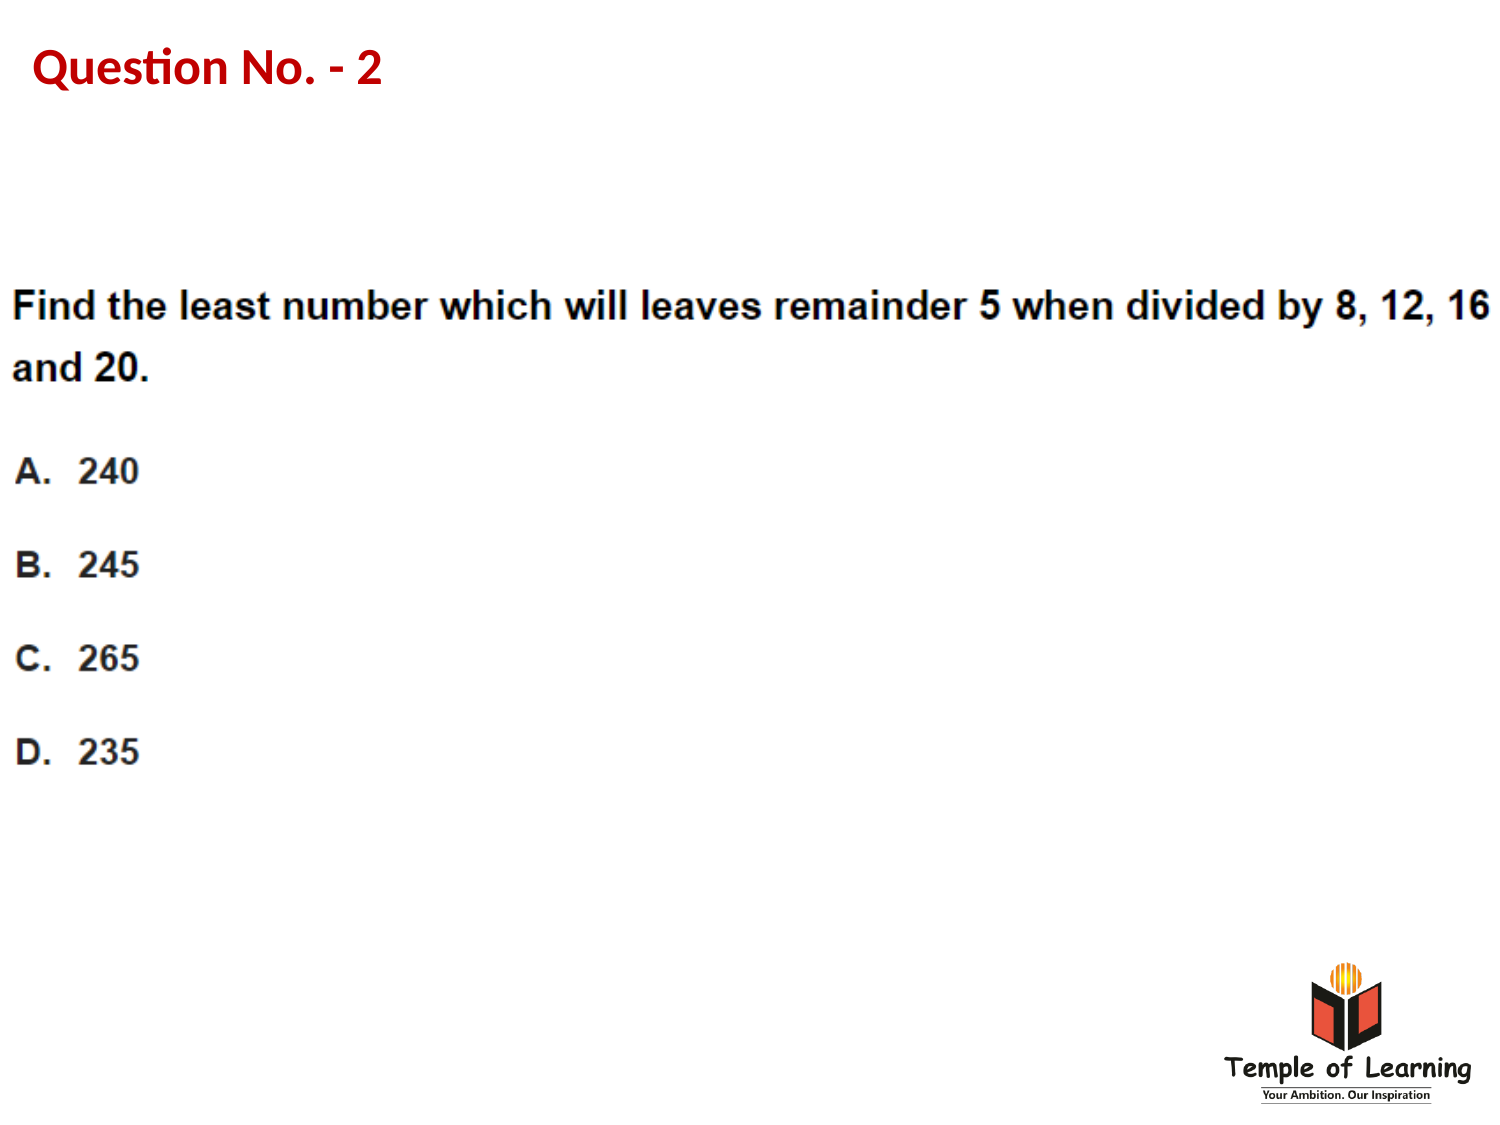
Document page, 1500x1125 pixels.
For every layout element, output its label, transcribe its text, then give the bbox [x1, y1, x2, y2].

picture [1224, 962, 1471, 1104]
text_box Question No. - 2 [17, 24, 398, 103]
picture [0, 274, 1496, 788]
